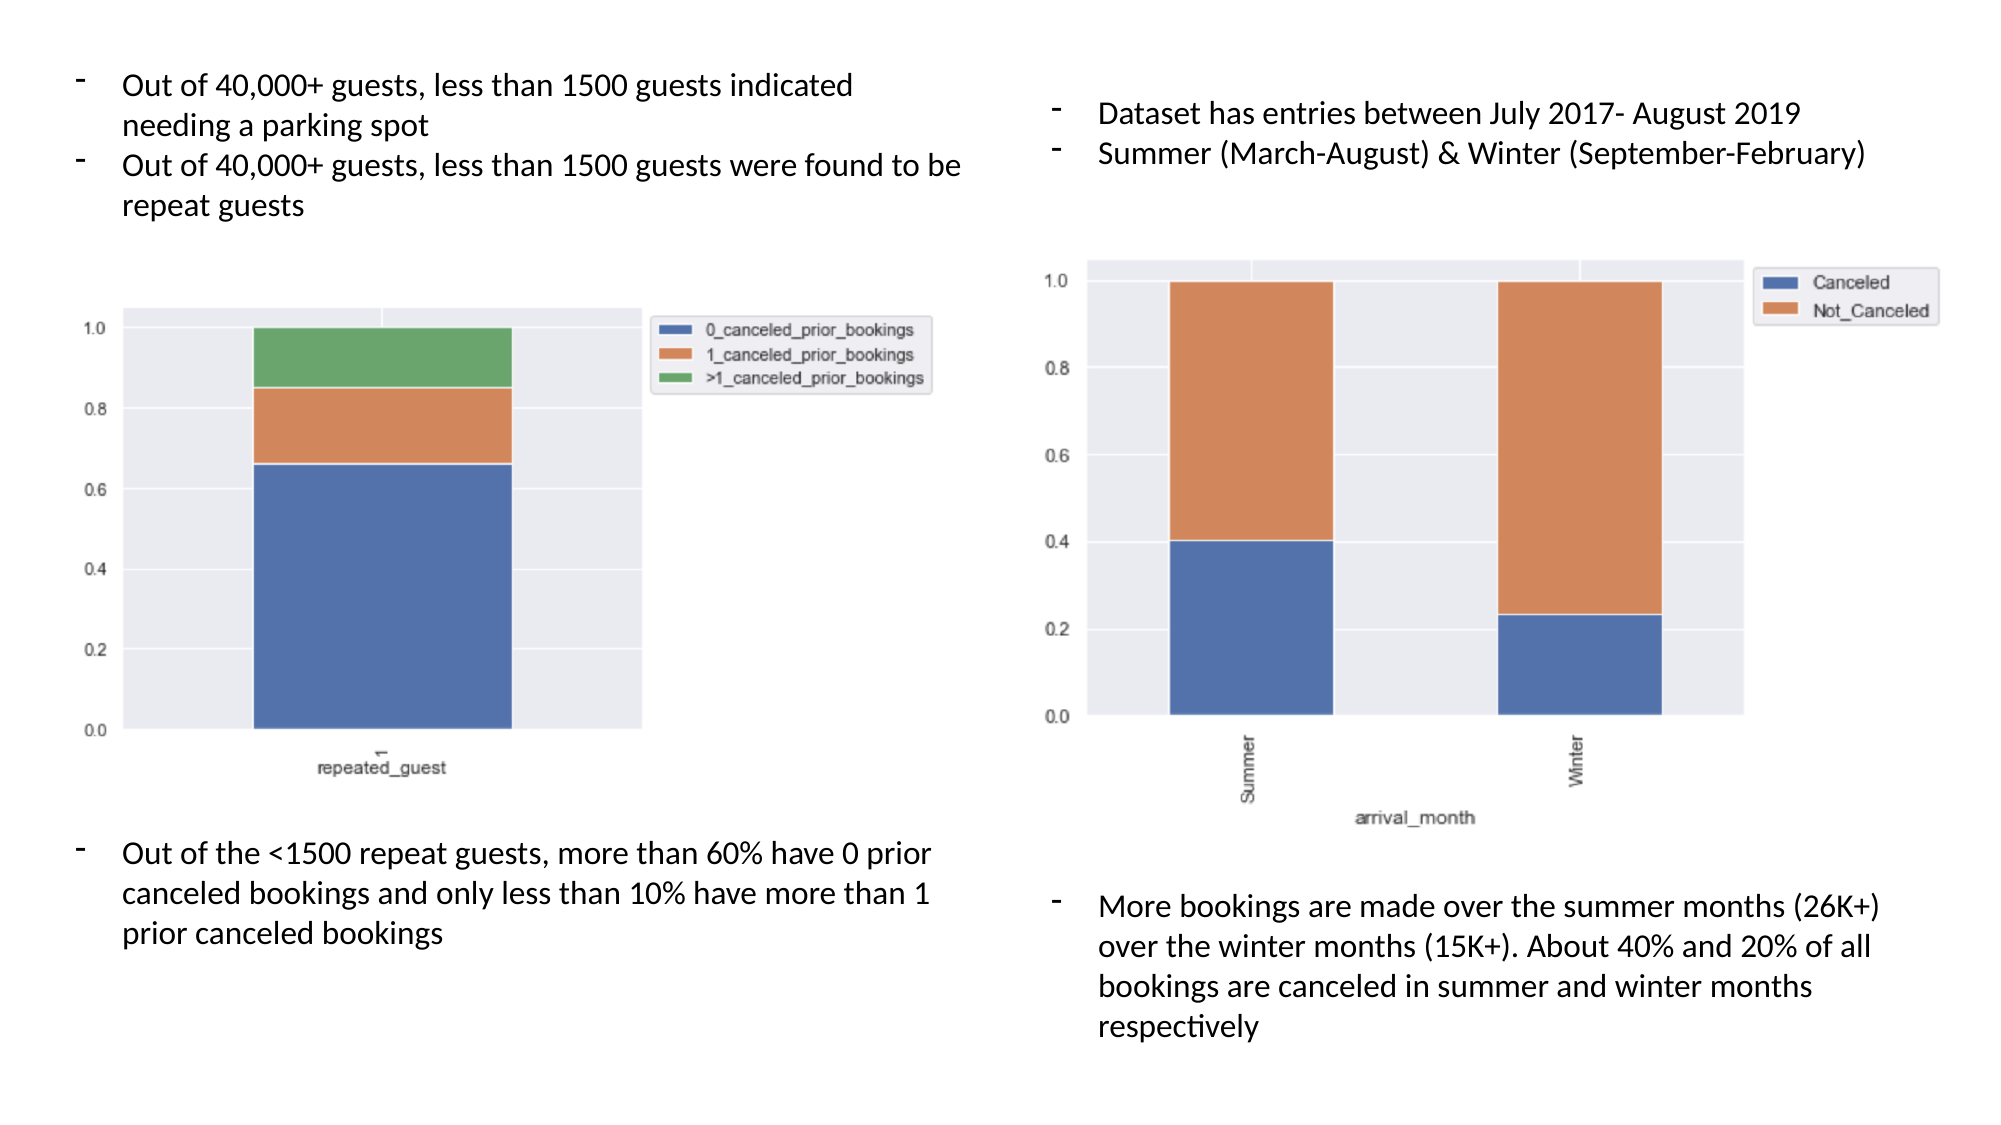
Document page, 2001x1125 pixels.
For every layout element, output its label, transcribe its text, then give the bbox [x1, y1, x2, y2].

text_box Out of the <1500 repeat guests, more than 60% have 0 prior canceled bookings and only less than 10% have more than 1 prior canceled bookings [60, 824, 980, 999]
picture [1023, 232, 1956, 865]
text_box Dataset has entries between July 2017- August 2019 Summer (March-August) & Winter (September-February) [1036, 84, 1956, 219]
picture [60, 302, 937, 795]
text_box More bookings are made over the summer months (26K+) over the winter months (15K+). About 40% and 20% of all bookings are canceled in summer and winter months respectively [1036, 876, 1956, 1091]
text_box Out of 40,000+ guests, less than 1500 guests indicated needing a parking spot Out of 40,000+ guests, less than 1500 guests were found to be repeat guests [60, 55, 980, 271]
